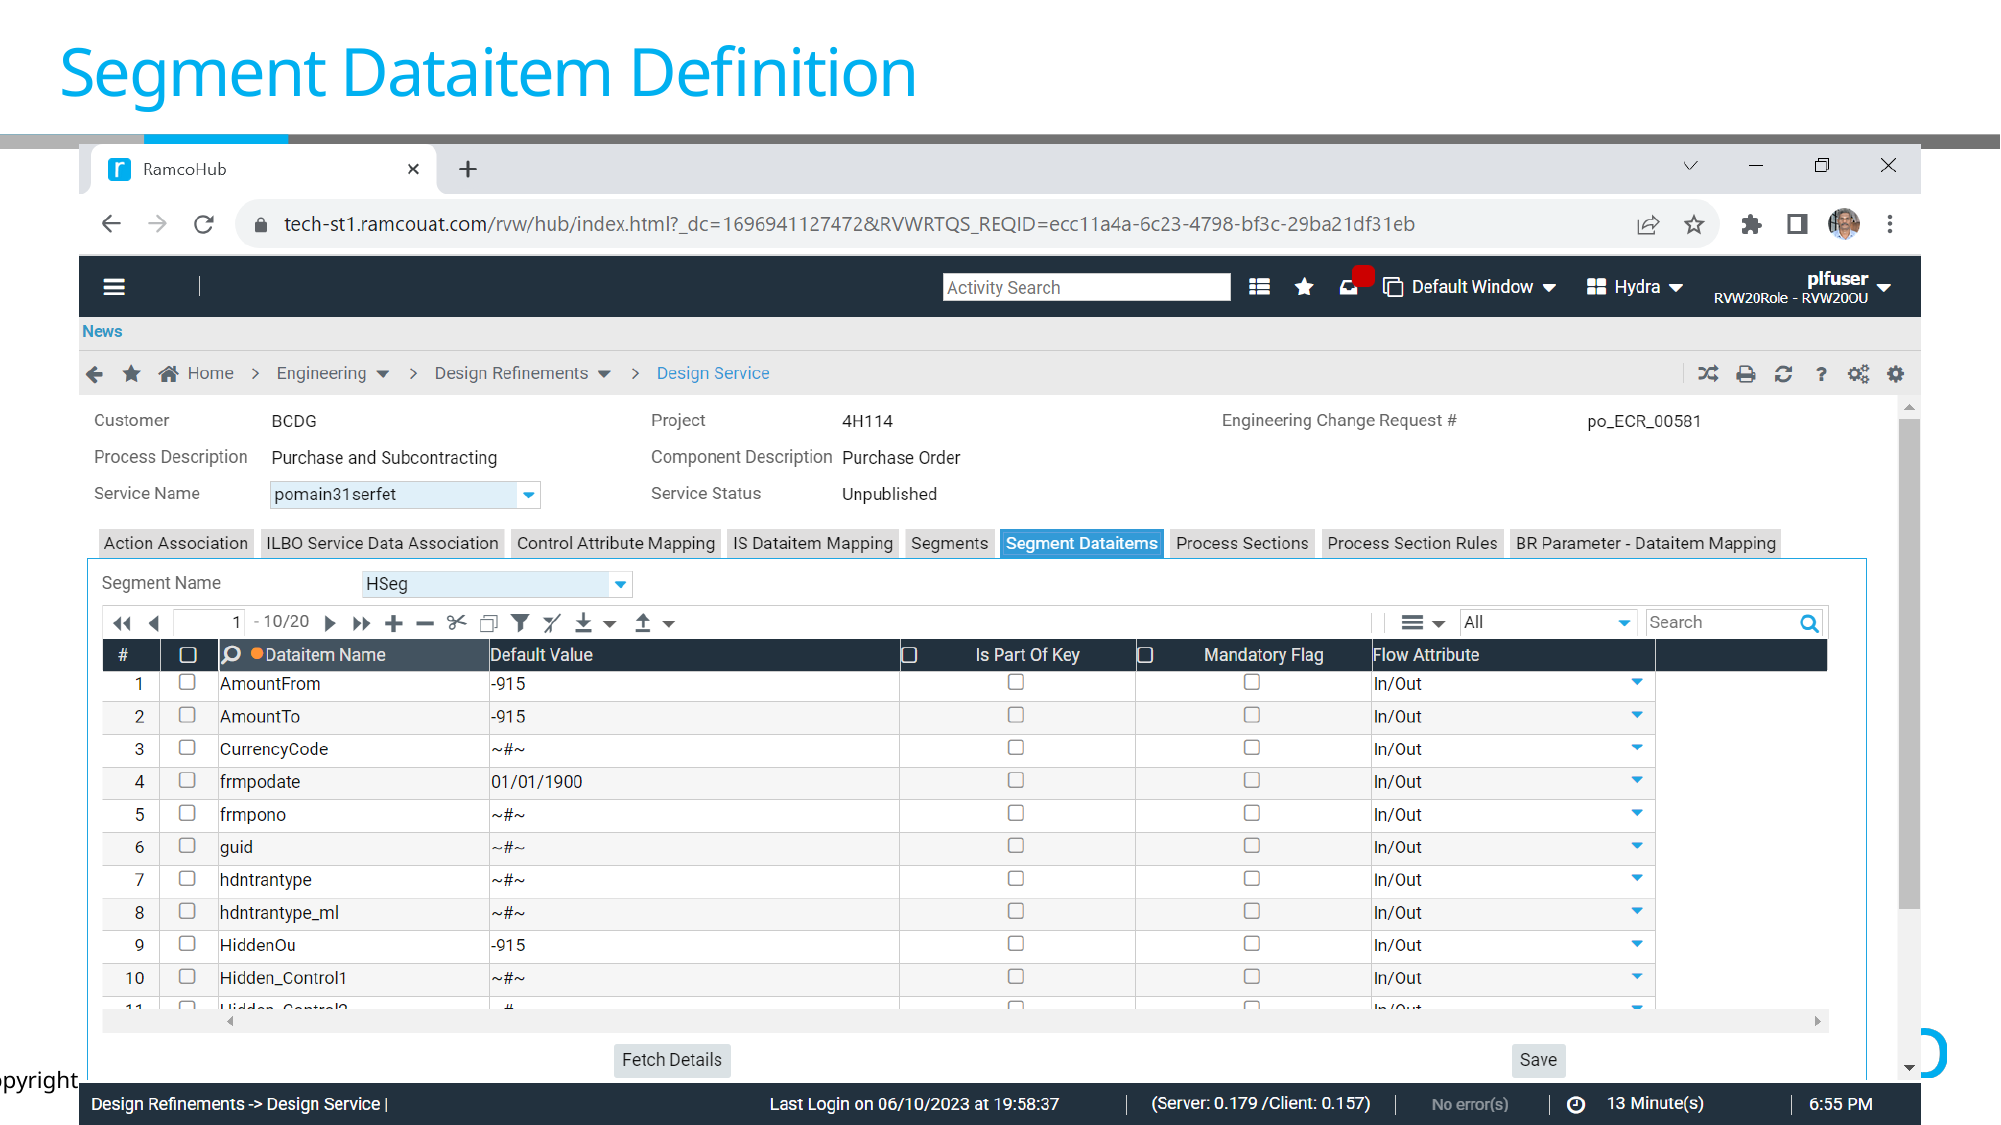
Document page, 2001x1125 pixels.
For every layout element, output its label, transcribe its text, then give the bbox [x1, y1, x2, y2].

picture [79, 144, 1921, 1125]
title Segment Dataitem Definition [44, 25, 1703, 131]
